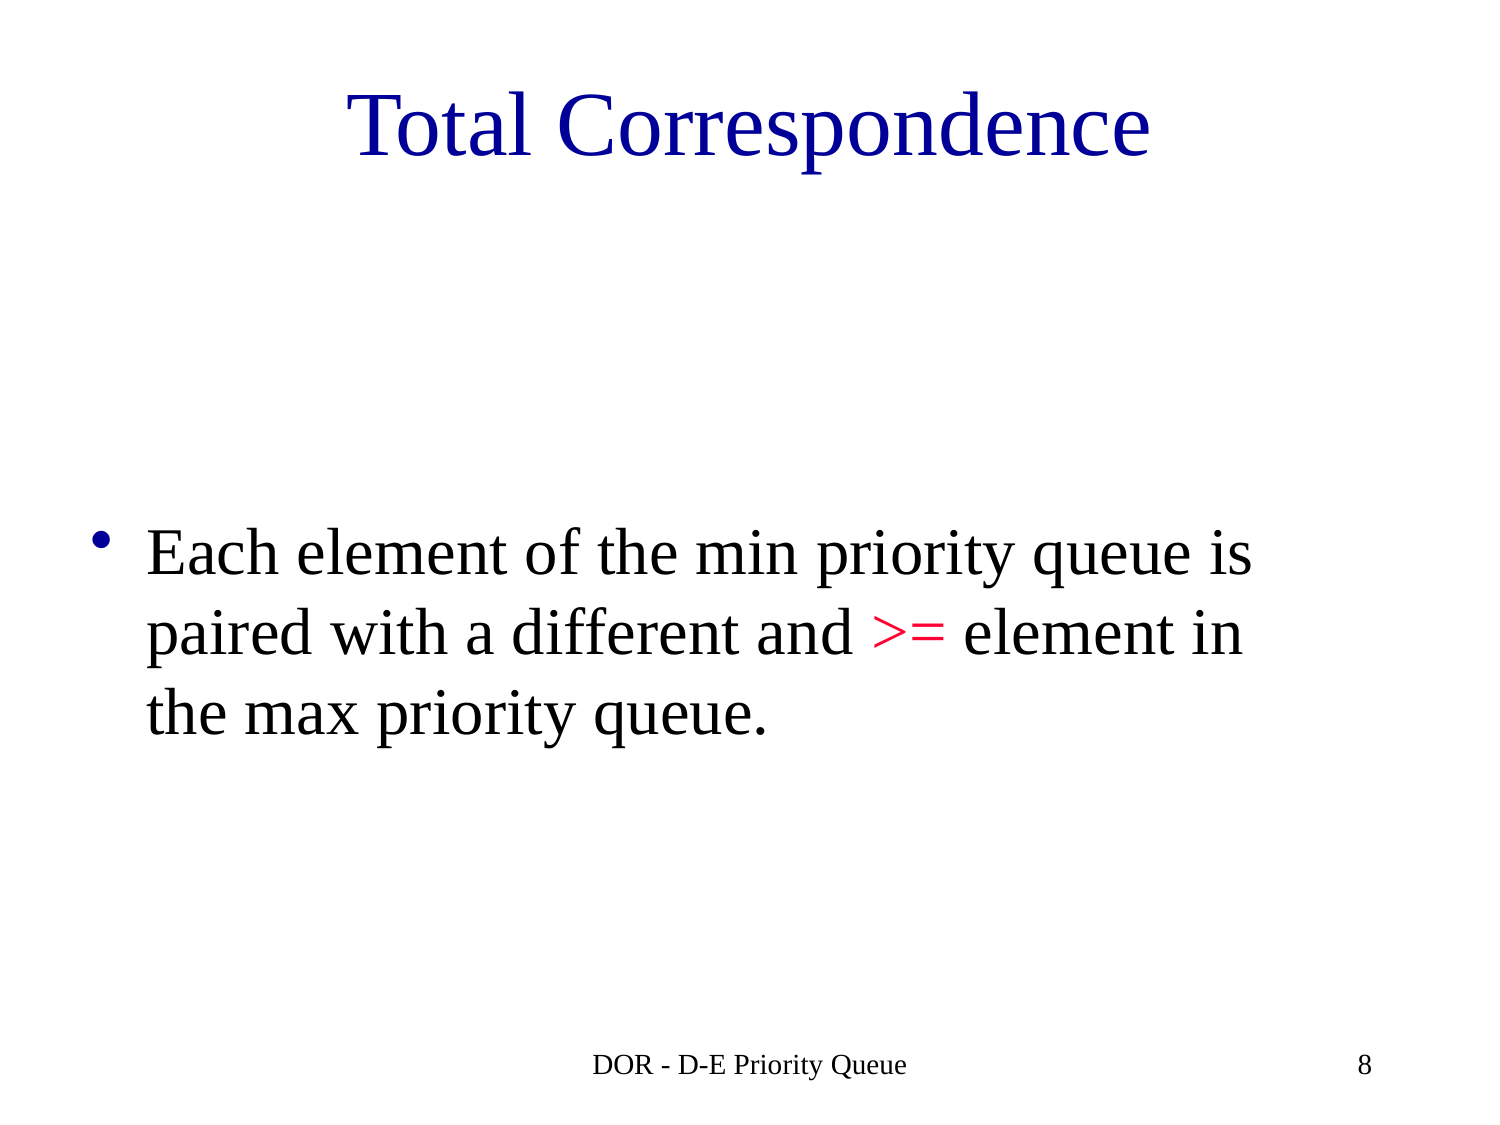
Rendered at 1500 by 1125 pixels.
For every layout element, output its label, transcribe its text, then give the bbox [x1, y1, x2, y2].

list Each element of the min priority queue is paired with a different and >= element in the max priority queue. [75, 500, 1350, 763]
footer DOR - D-E Priority Queue [512, 1024, 988, 1101]
title Total Correspondence [112, 24, 1388, 213]
slide_number 8 [1074, 1024, 1388, 1101]
